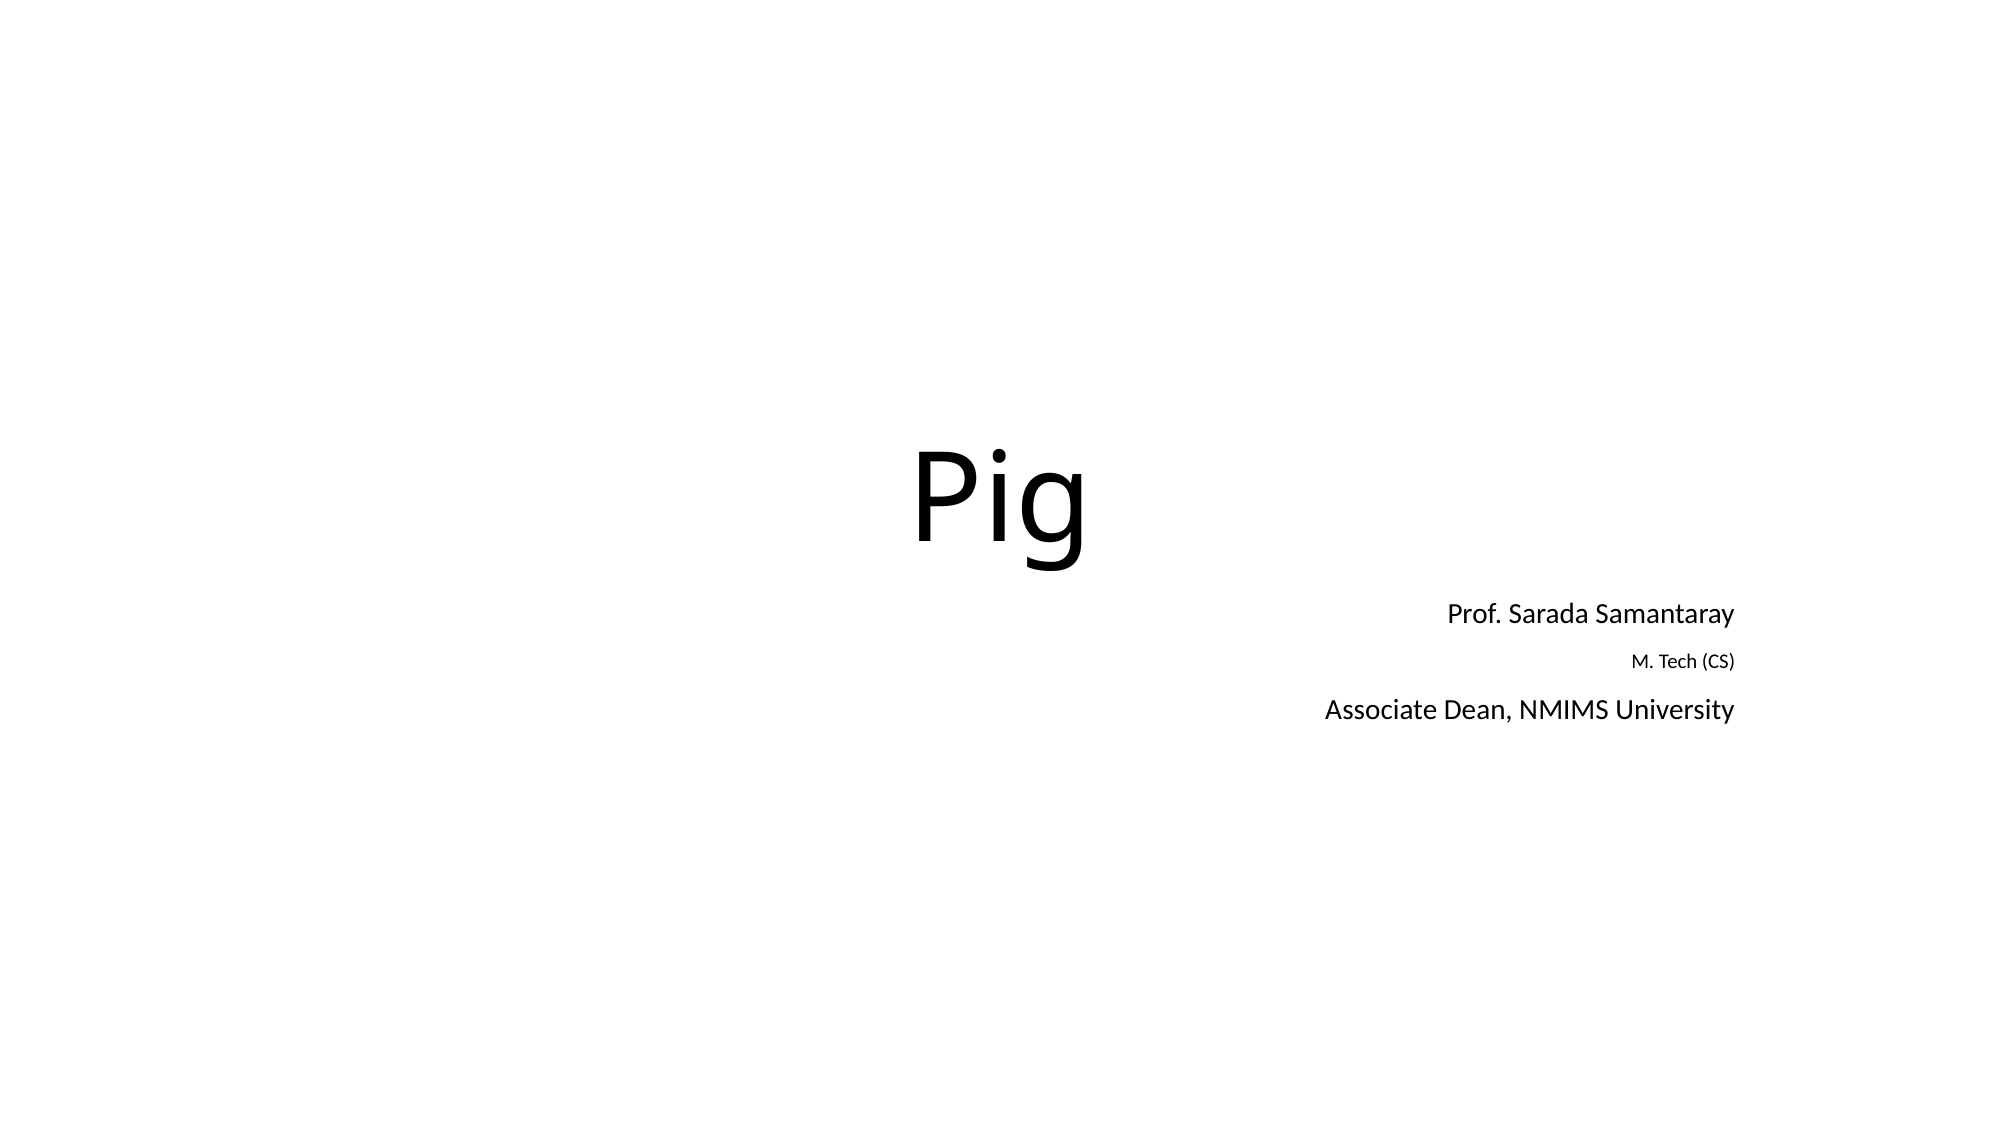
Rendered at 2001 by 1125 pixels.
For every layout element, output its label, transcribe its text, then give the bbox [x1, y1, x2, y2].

title Pig [249, 184, 1750, 576]
subtitle Prof. Sarada Samantaray M. Tech (CS) Associate Dean, NMIMS University [249, 590, 1750, 863]
